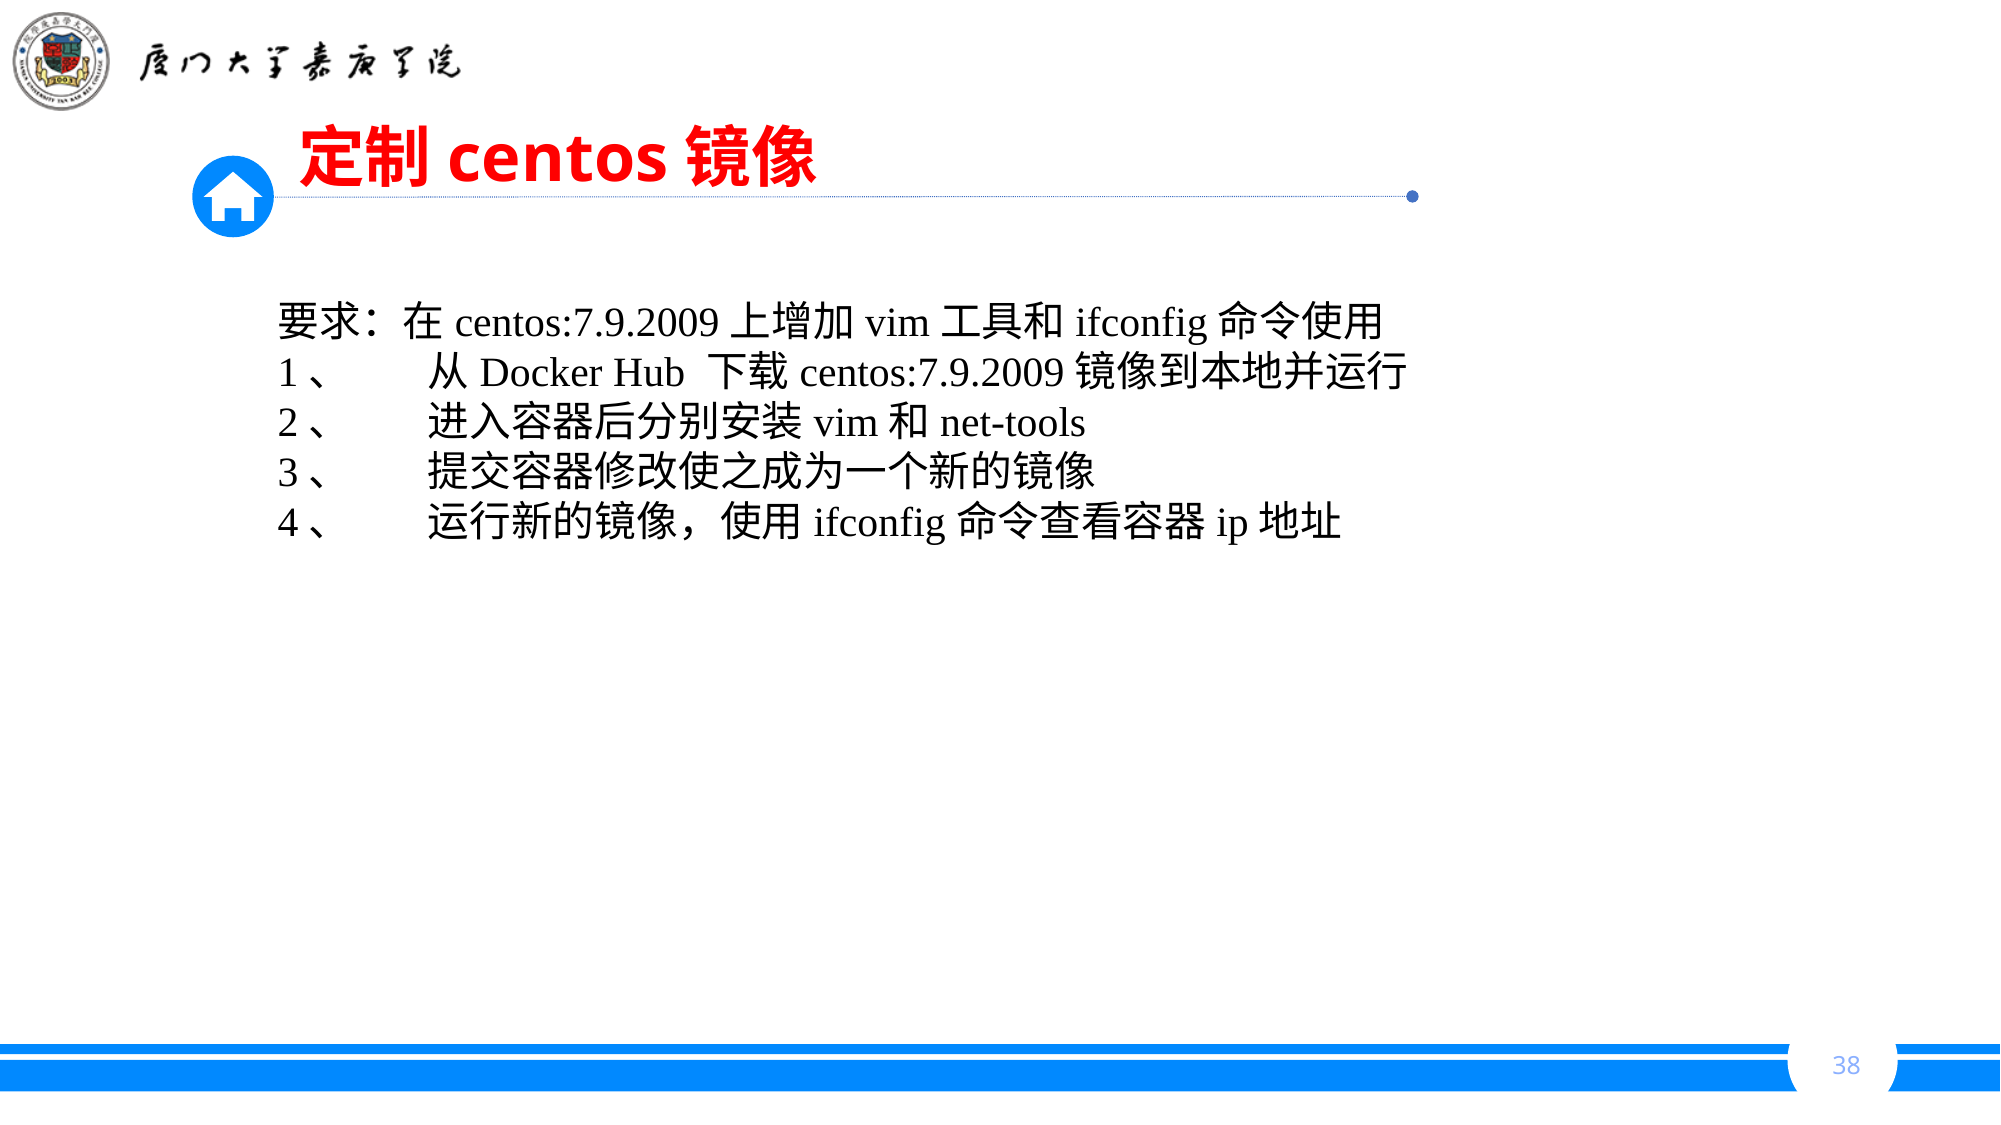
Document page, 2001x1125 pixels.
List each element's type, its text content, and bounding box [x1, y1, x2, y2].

slide_number 38 [1409, 1036, 1877, 1097]
text_box 定制centos镜像 [283, 107, 1284, 202]
text_box 要求：在centos:7.9.2009上增加vim工具和ifconfig命令使用 1、 从Docker Hub 下载centos:7.9.2009镜像到本地并运行 2、 进入容器后分别安装vim和net-tools 3、 提交容器修改使之成为一个新的镜像 4、 运行新的镜像，使用ifconfig命令查看容器ip地址 [263, 287, 1489, 553]
picture [12, 12, 461, 111]
